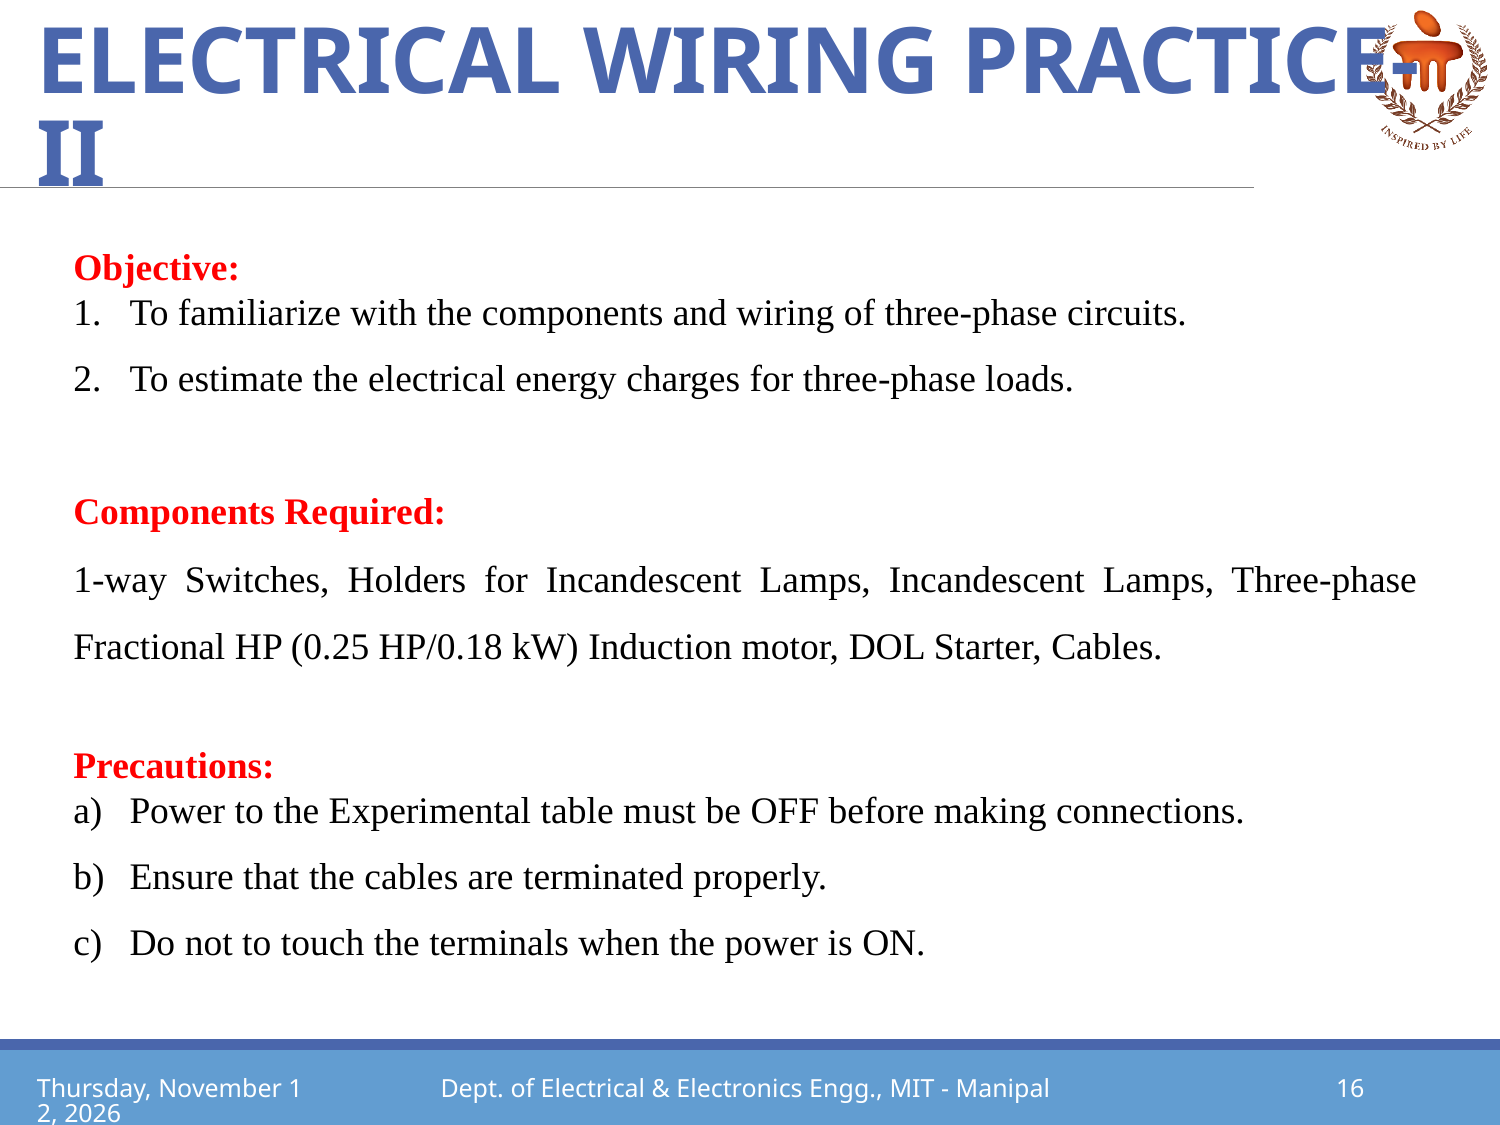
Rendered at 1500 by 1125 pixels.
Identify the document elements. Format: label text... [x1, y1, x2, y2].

text_box Objective: To familiarize with the components and wiring of three-phase circuits. To estimate the electrical energy charges for three-phase loads. Components Required: 1-way Switches, Holders for Incandescent Lamps, Incandescent Lamps, Three-phase Fractional HP (0.25 HP/0.18 kW) Induction motor, DOL Starter, Cables. Precautions: Power to the Experimental table must be OFF before making connections. Ensure that the cables are terminated properly. Do not to touch the terminals when the power is ON. [58, 213, 1434, 971]
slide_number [21, 1059, 327, 1120]
slide_number 16 [1218, 1059, 1380, 1120]
picture [1471, 8, 1492, 151]
footer Dept. of Electrical & Electronics Engg., MIT - Manipal [404, 1059, 1088, 1120]
title ELECTRICAL WIRING PRACTICE-II [21, 0, 1471, 213]
